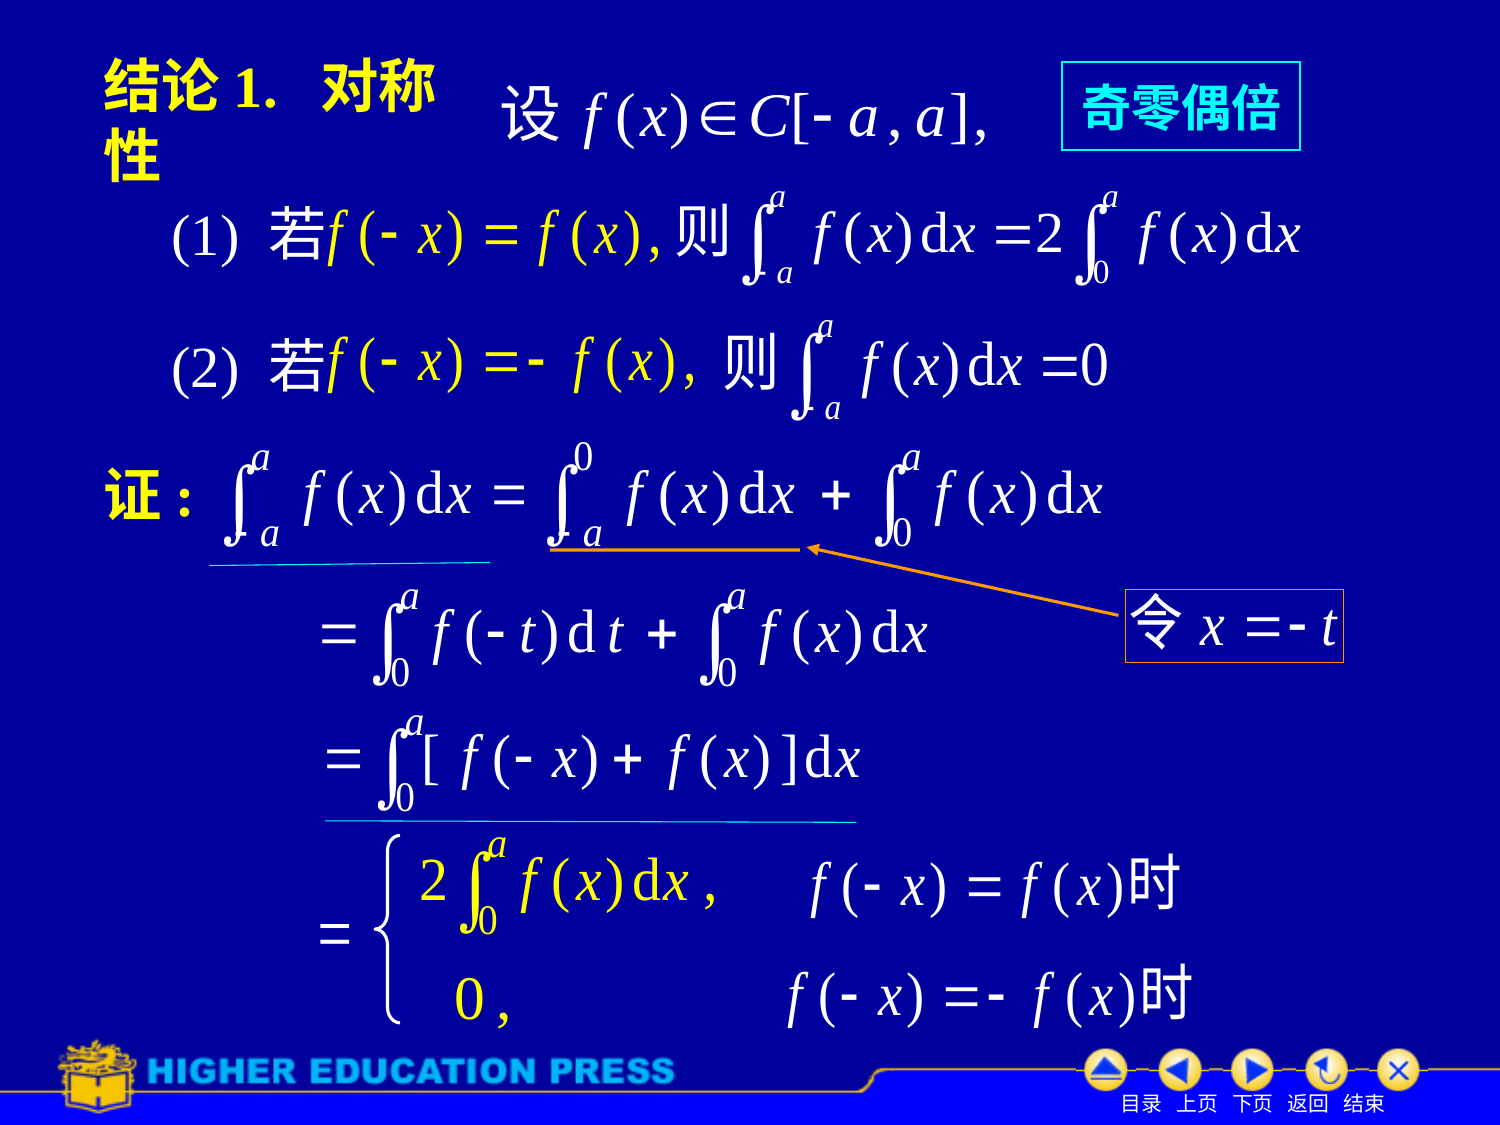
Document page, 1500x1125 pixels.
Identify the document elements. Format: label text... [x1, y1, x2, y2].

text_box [312, 572, 630, 700]
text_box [641, 572, 932, 700]
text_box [795, 849, 1188, 923]
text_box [816, 433, 1107, 561]
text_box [211, 433, 524, 561]
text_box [534, 433, 799, 561]
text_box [312, 331, 700, 398]
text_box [416, 823, 719, 948]
text_box (2) 若 [156, 321, 357, 407]
picture [0, 0, 1500, 1125]
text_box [494, 79, 997, 163]
title 结论1. 对称性 [88, 74, 495, 163]
text_box [375, 835, 400, 1023]
text_box 奇零偶倍 [1062, 62, 1300, 150]
text_box [806, 544, 816, 555]
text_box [718, 296, 1118, 433]
text_box (1) 若 [156, 190, 357, 275]
text_box 证: [88, 450, 211, 536]
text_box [1124, 589, 1344, 663]
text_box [452, 972, 513, 1038]
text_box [312, 924, 353, 948]
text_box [209, 562, 491, 566]
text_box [312, 204, 665, 271]
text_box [772, 960, 1200, 1034]
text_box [669, 169, 1313, 306]
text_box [317, 697, 864, 825]
